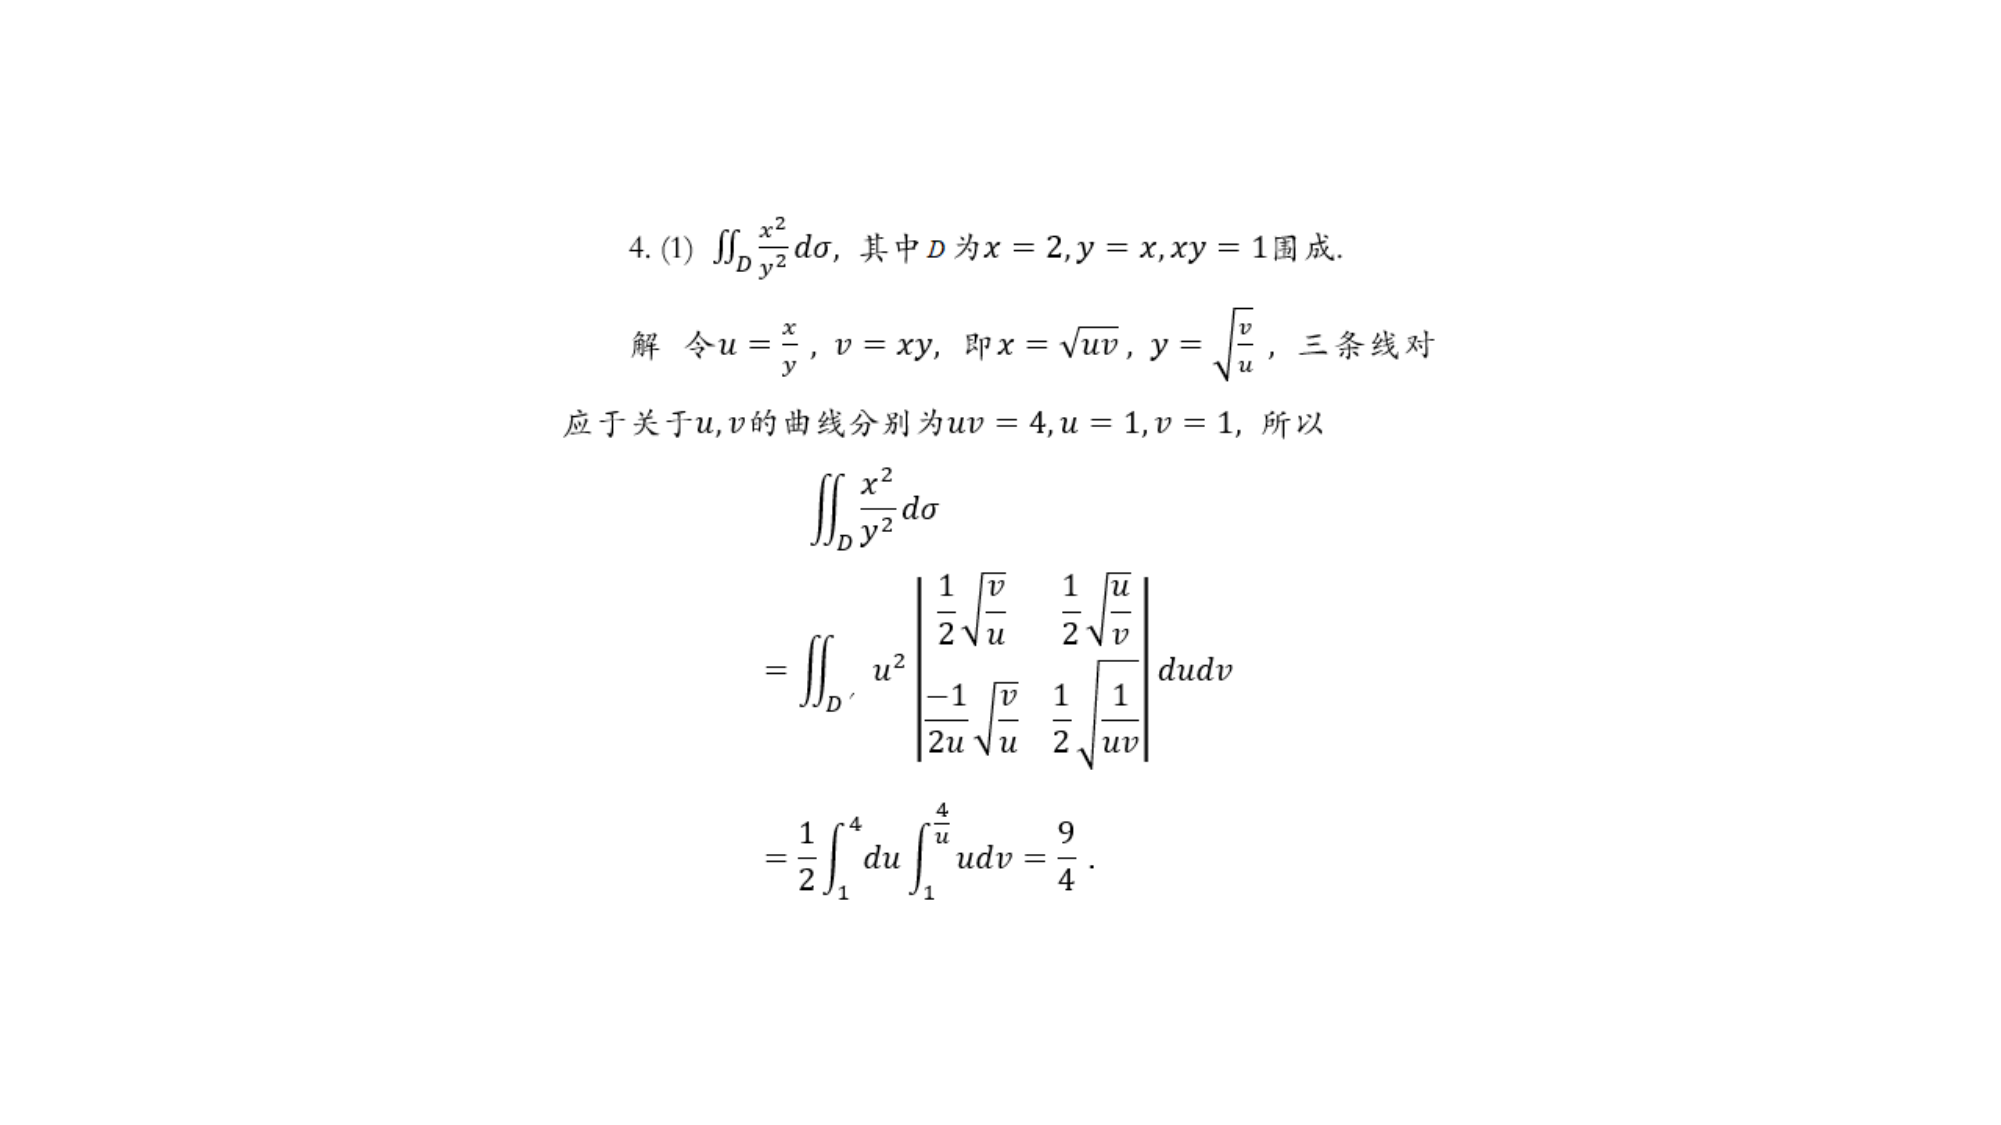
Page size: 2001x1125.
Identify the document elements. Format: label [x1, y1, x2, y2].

picture [551, 189, 1449, 936]
